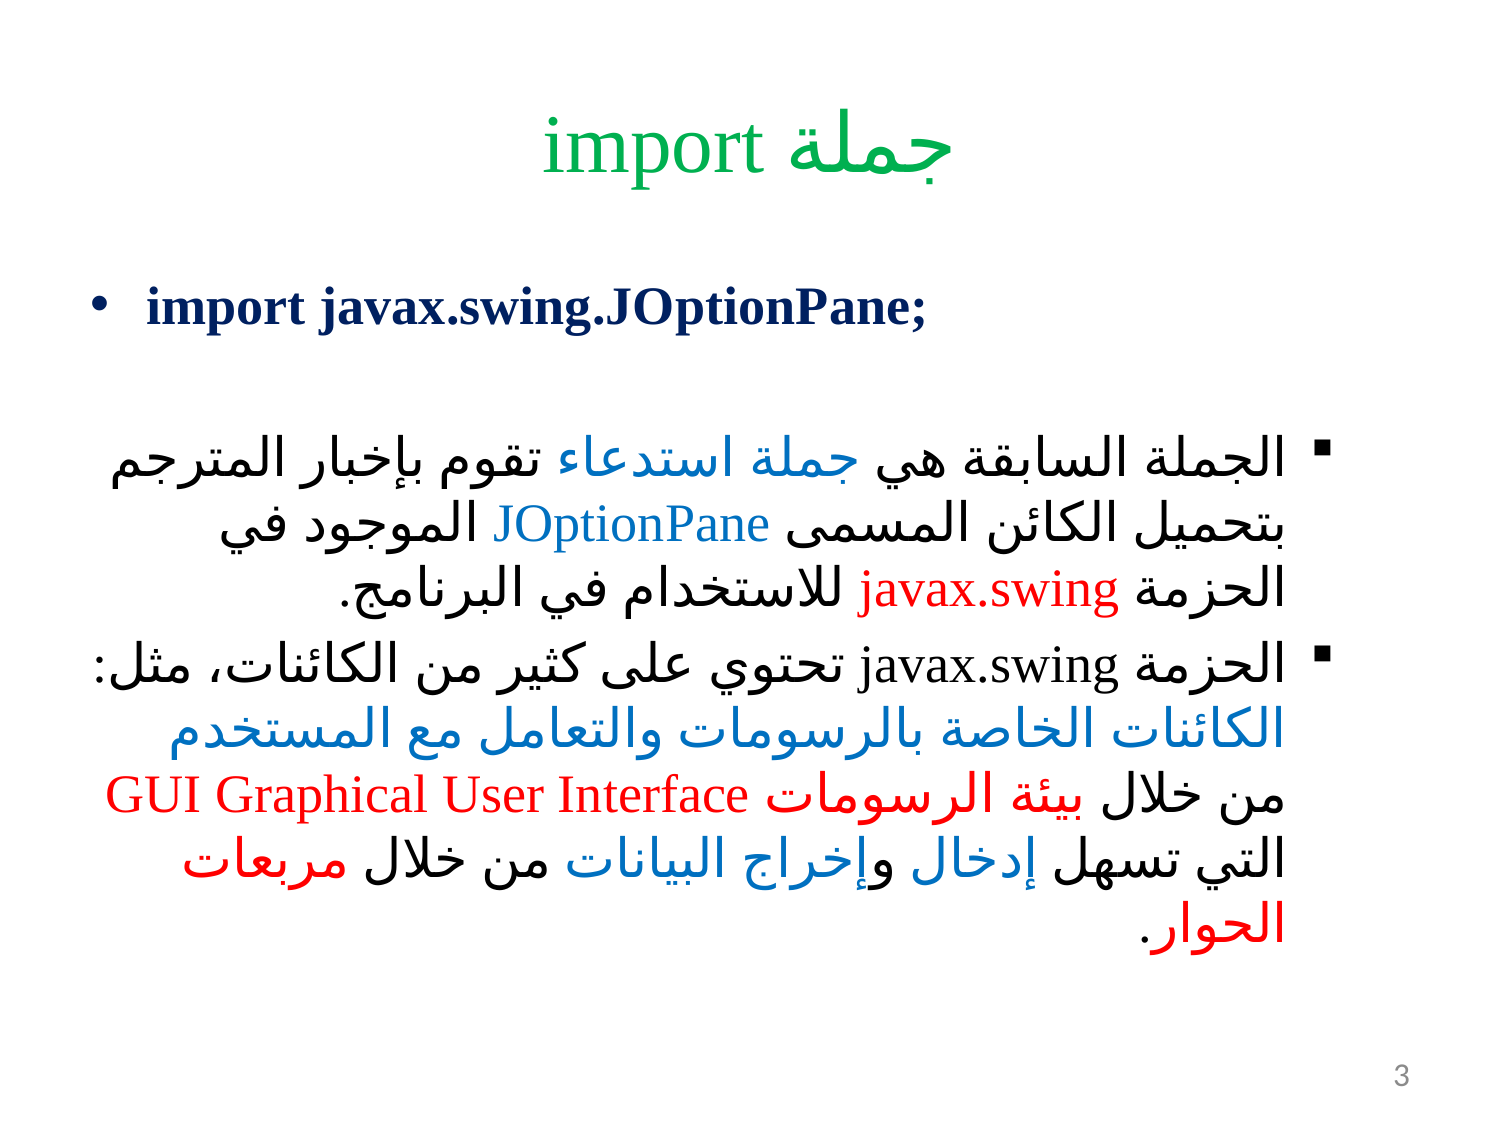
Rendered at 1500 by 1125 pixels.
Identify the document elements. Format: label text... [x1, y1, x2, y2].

slide_number 3 [1074, 1042, 1425, 1103]
list import javax.swing.JOptionPane; الجملة السابقة هي جملة استدعاء تقوم بإخبار المترجم بتحميل الكائن المسمى JOptionPane الموجود في الحزمة javax.swing للاستخدام في البرنامج. الحزمة javax.swing تحتوي على كثير من الكائنات، مثل: الكائنات الخاصة بالرسومات والتعامل مع المستخدم من خلال بيئة الرسومات GUI Graphical User Interface التي تسهل إدخال وإخراج البيانات من خلال مربعات الحوار. [75, 262, 1425, 1005]
title جملة import [75, 45, 1425, 233]
